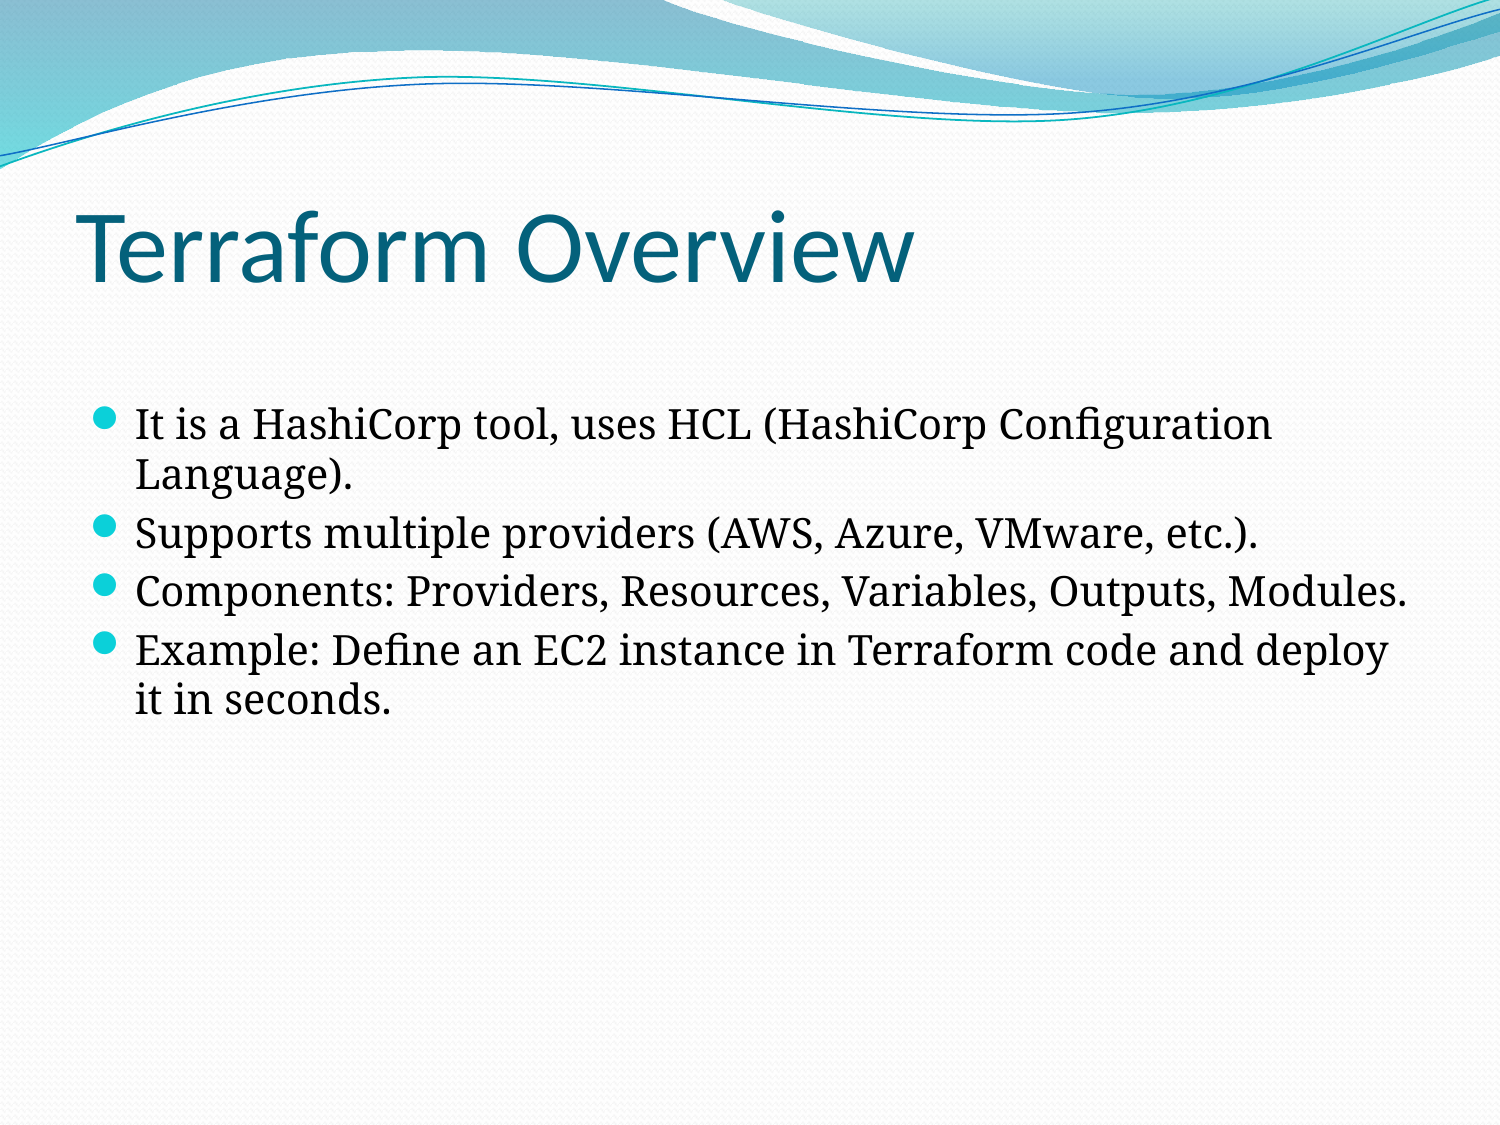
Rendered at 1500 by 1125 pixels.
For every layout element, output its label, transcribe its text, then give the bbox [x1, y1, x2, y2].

title Terraform Overview [75, 115, 1425, 303]
list It is a HashiCorp tool, uses HCL (HashiCorp Configuration Language). Supports multiple providers (AWS, Azure, VMware, etc.). Components: Providers, Resources, Variables, Outputs, Modules. Example: Define an EC2 instance in Terraform code and deploy it in seconds. [75, 317, 1425, 1038]
